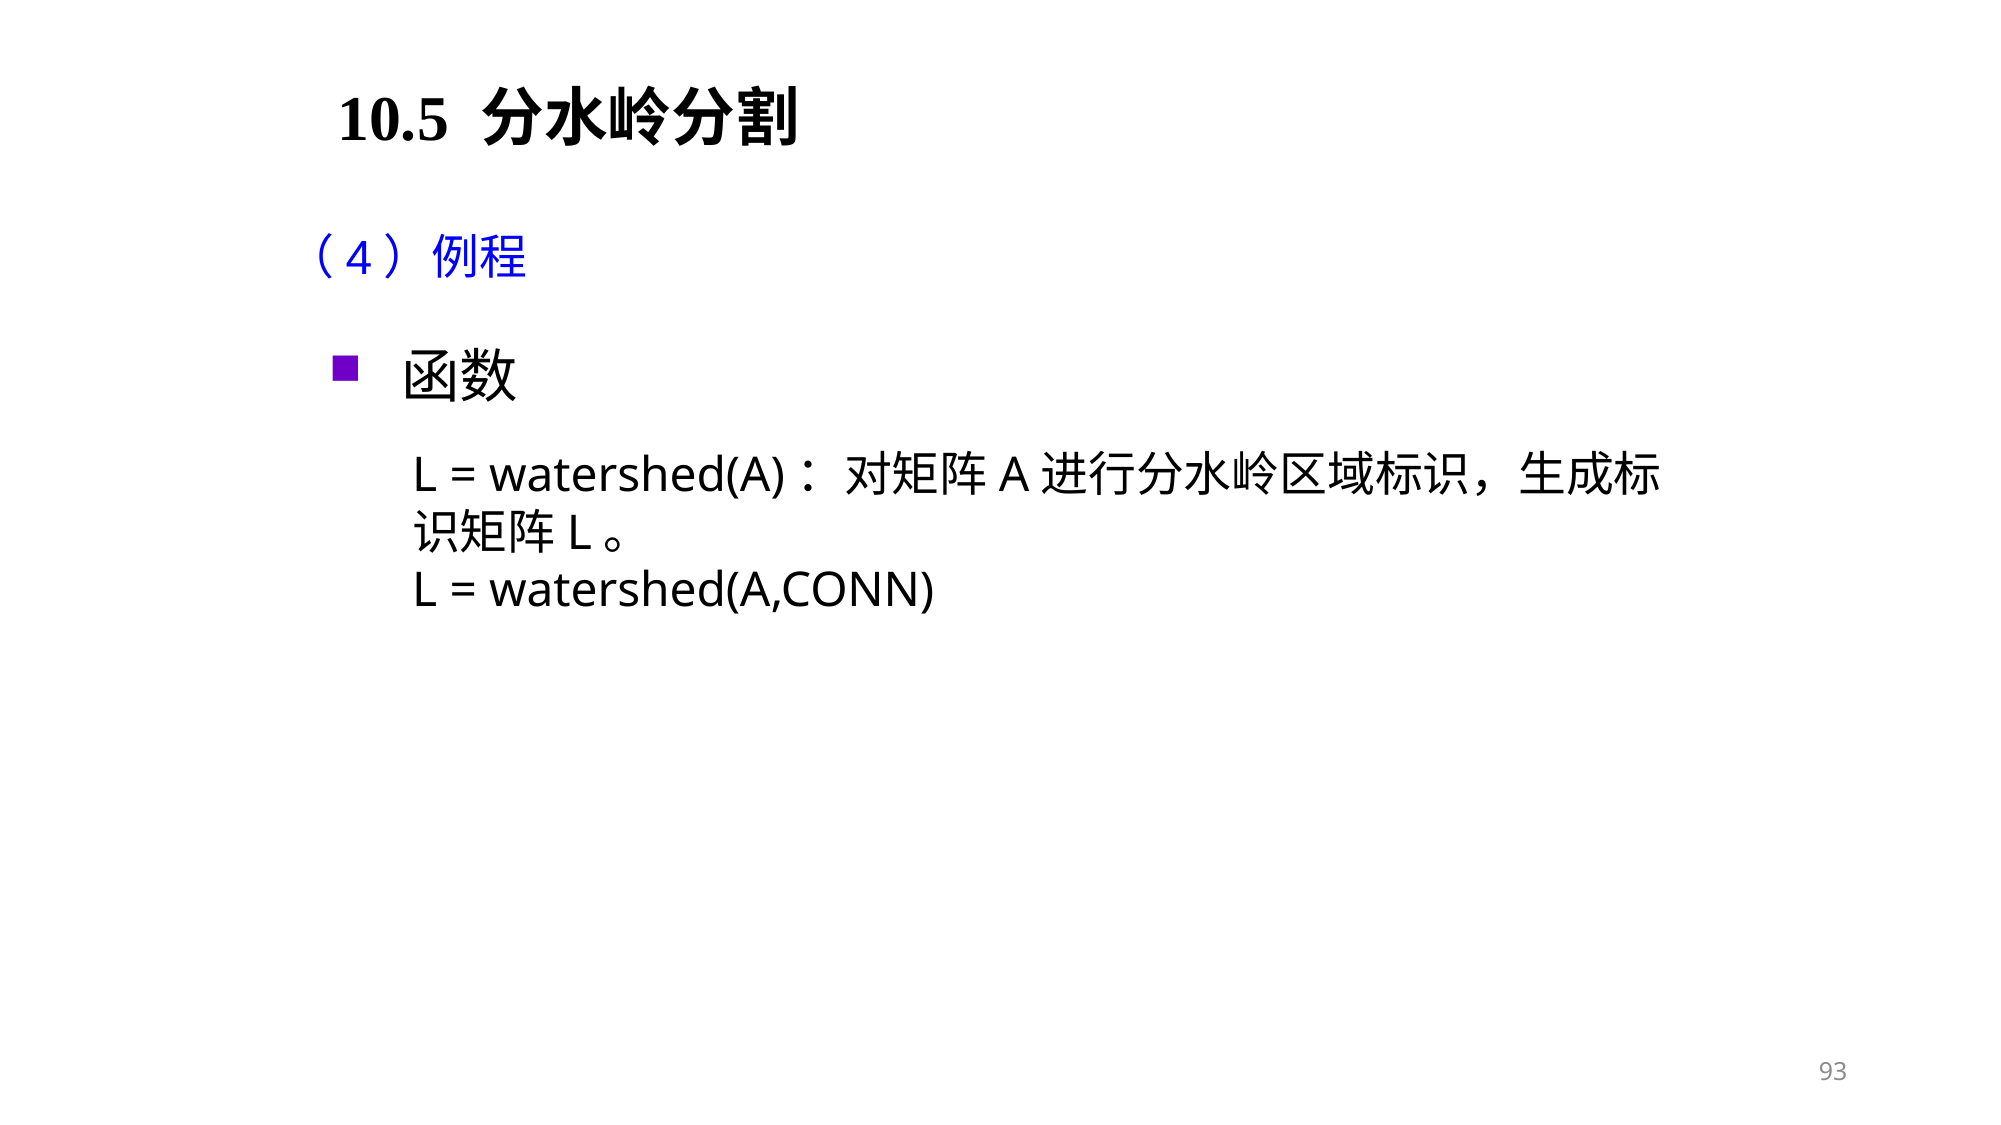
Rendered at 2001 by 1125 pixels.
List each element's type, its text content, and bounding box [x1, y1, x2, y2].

text_box L = watershed(A)：对矩阵A进行分水岭区域标识，生成标识矩阵L。 L = watershed(A,CONN) [397, 436, 1686, 624]
text_box 10.5 分水岭分割 [322, 50, 1136, 180]
slide_number 93 [1412, 1042, 1863, 1103]
text_box 函数 [310, 329, 953, 419]
text_box （4）例程 [267, 217, 547, 294]
